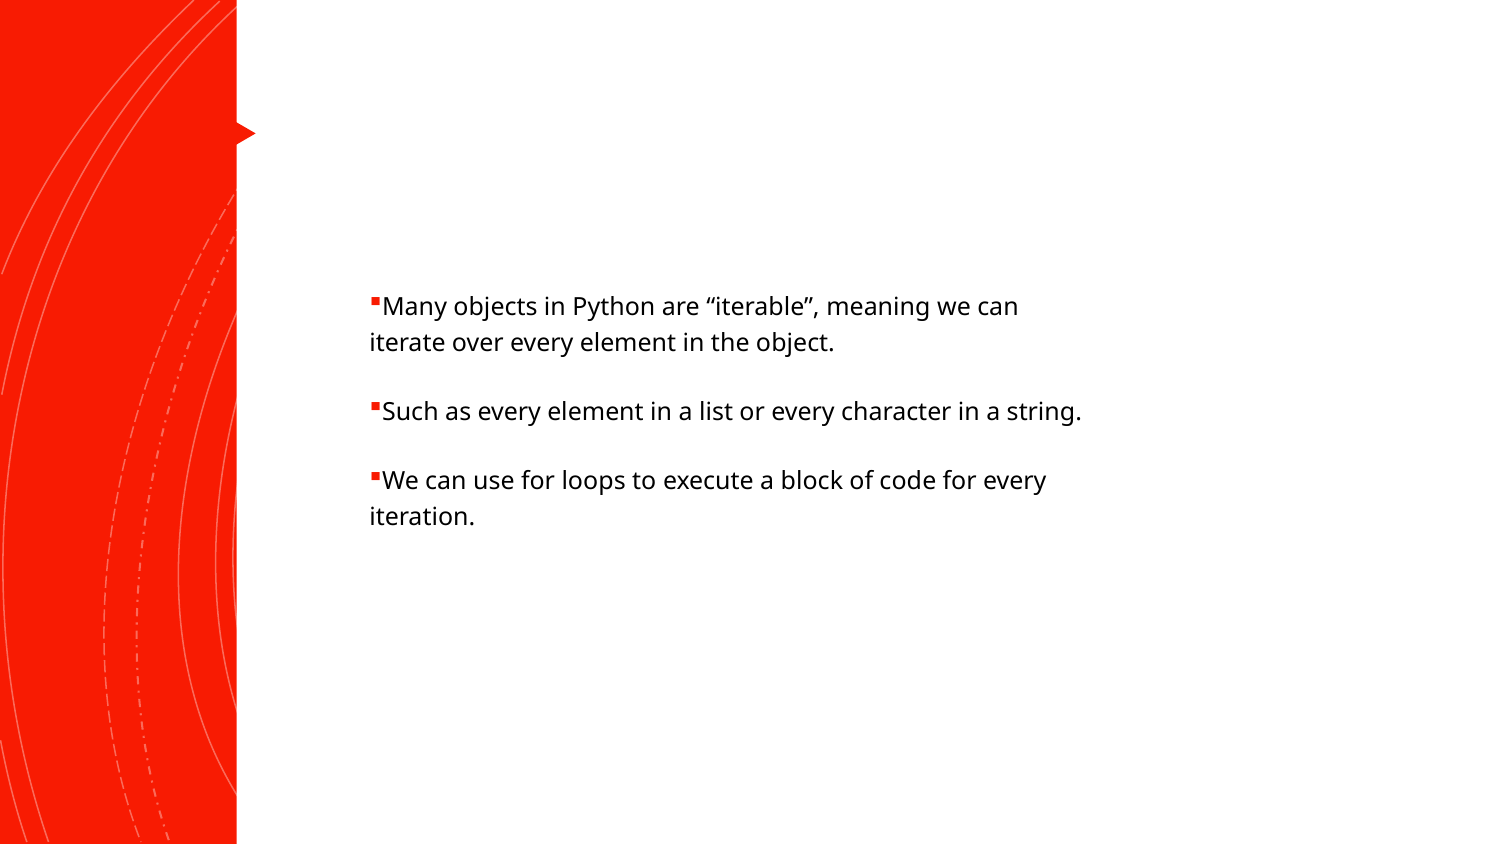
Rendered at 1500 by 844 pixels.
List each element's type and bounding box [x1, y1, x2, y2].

text_box [0, 0, 1498, 844]
